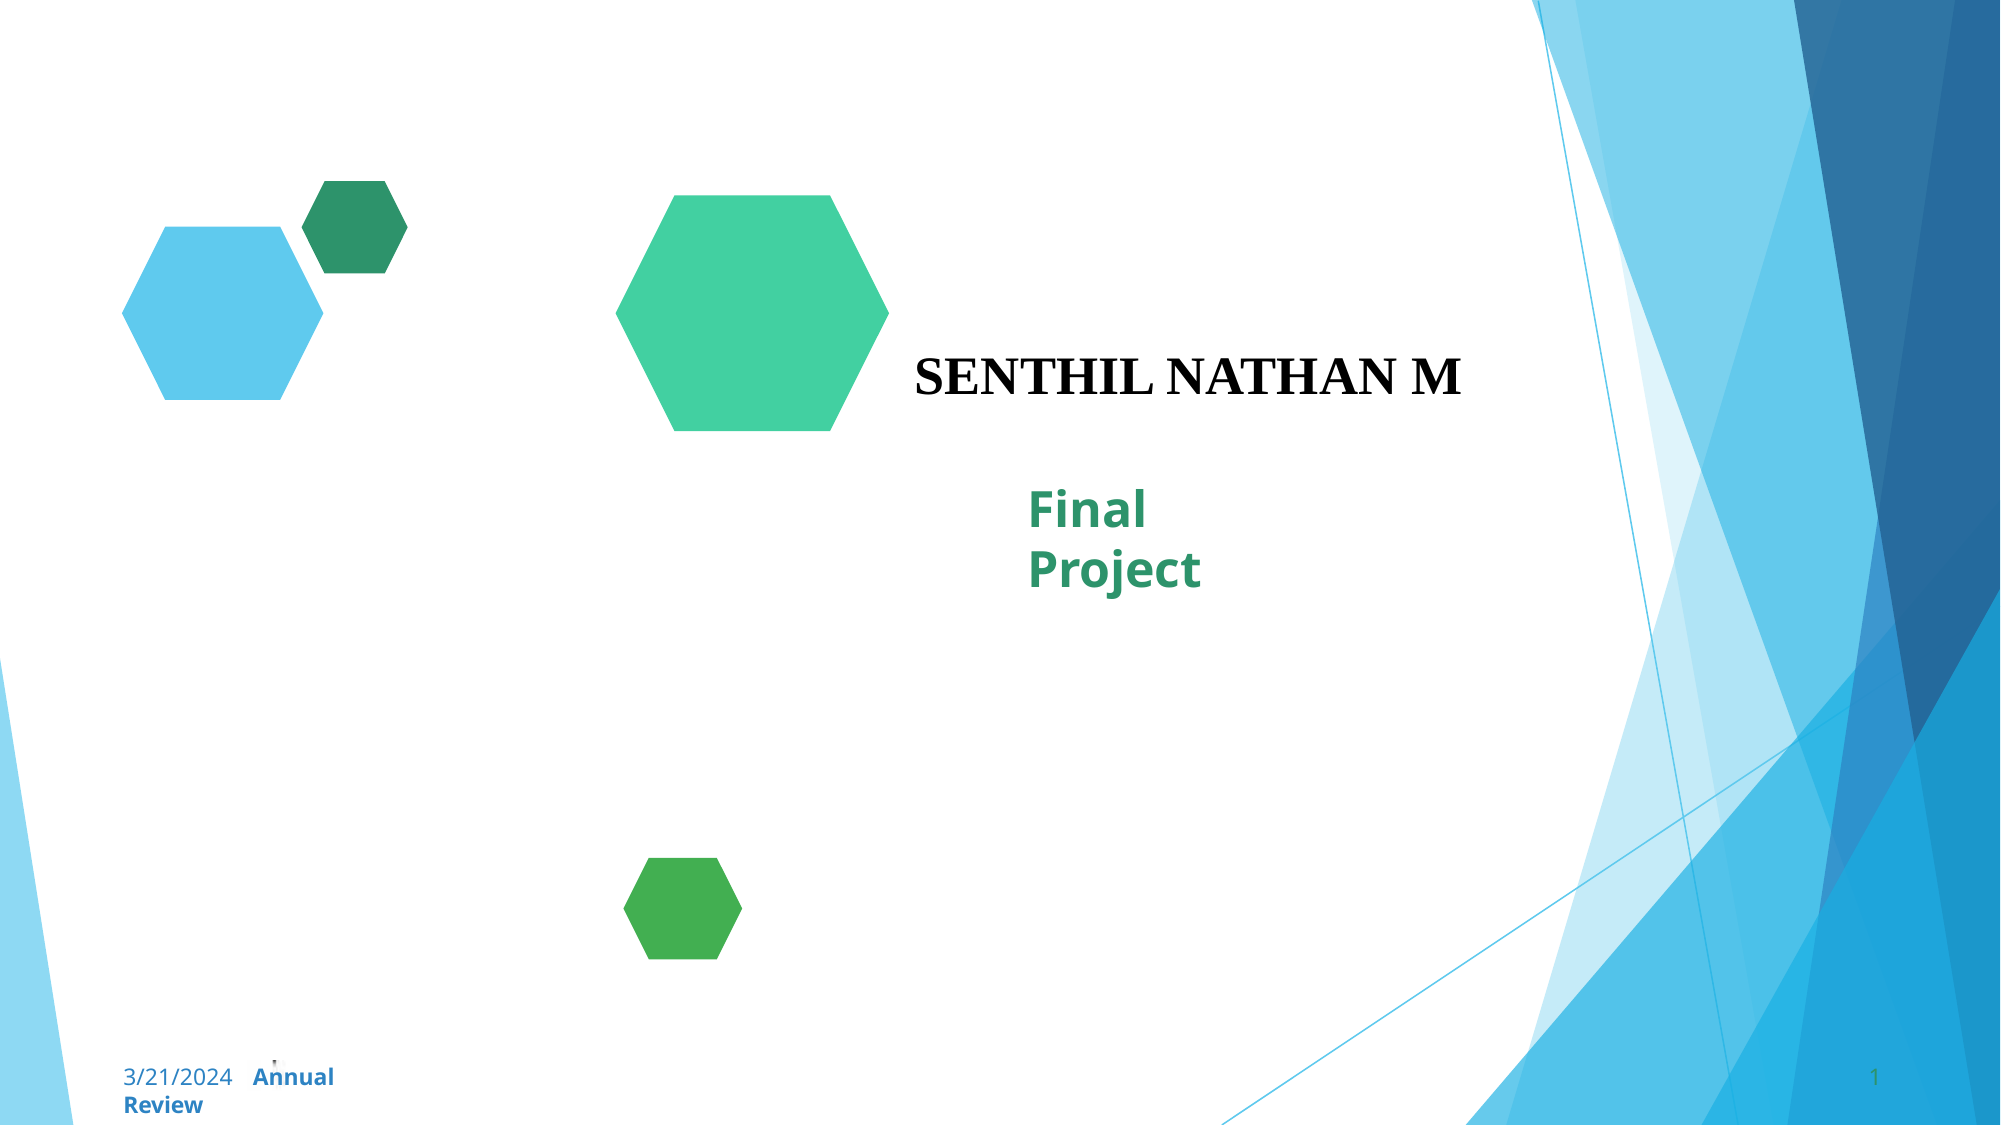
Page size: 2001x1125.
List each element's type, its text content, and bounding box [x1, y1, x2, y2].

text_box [121, 180, 408, 401]
text_box SENTHIL NATHAN M [762, 337, 1722, 474]
picture [110, 1060, 463, 1094]
text_box Final Project [1024, 474, 1336, 524]
slide_number 1 [1849, 1061, 1890, 1125]
text_box [623, 857, 743, 960]
text_box 3/21/2024 Annual Review [121, 1103, 417, 1118]
text_box [615, 195, 890, 432]
